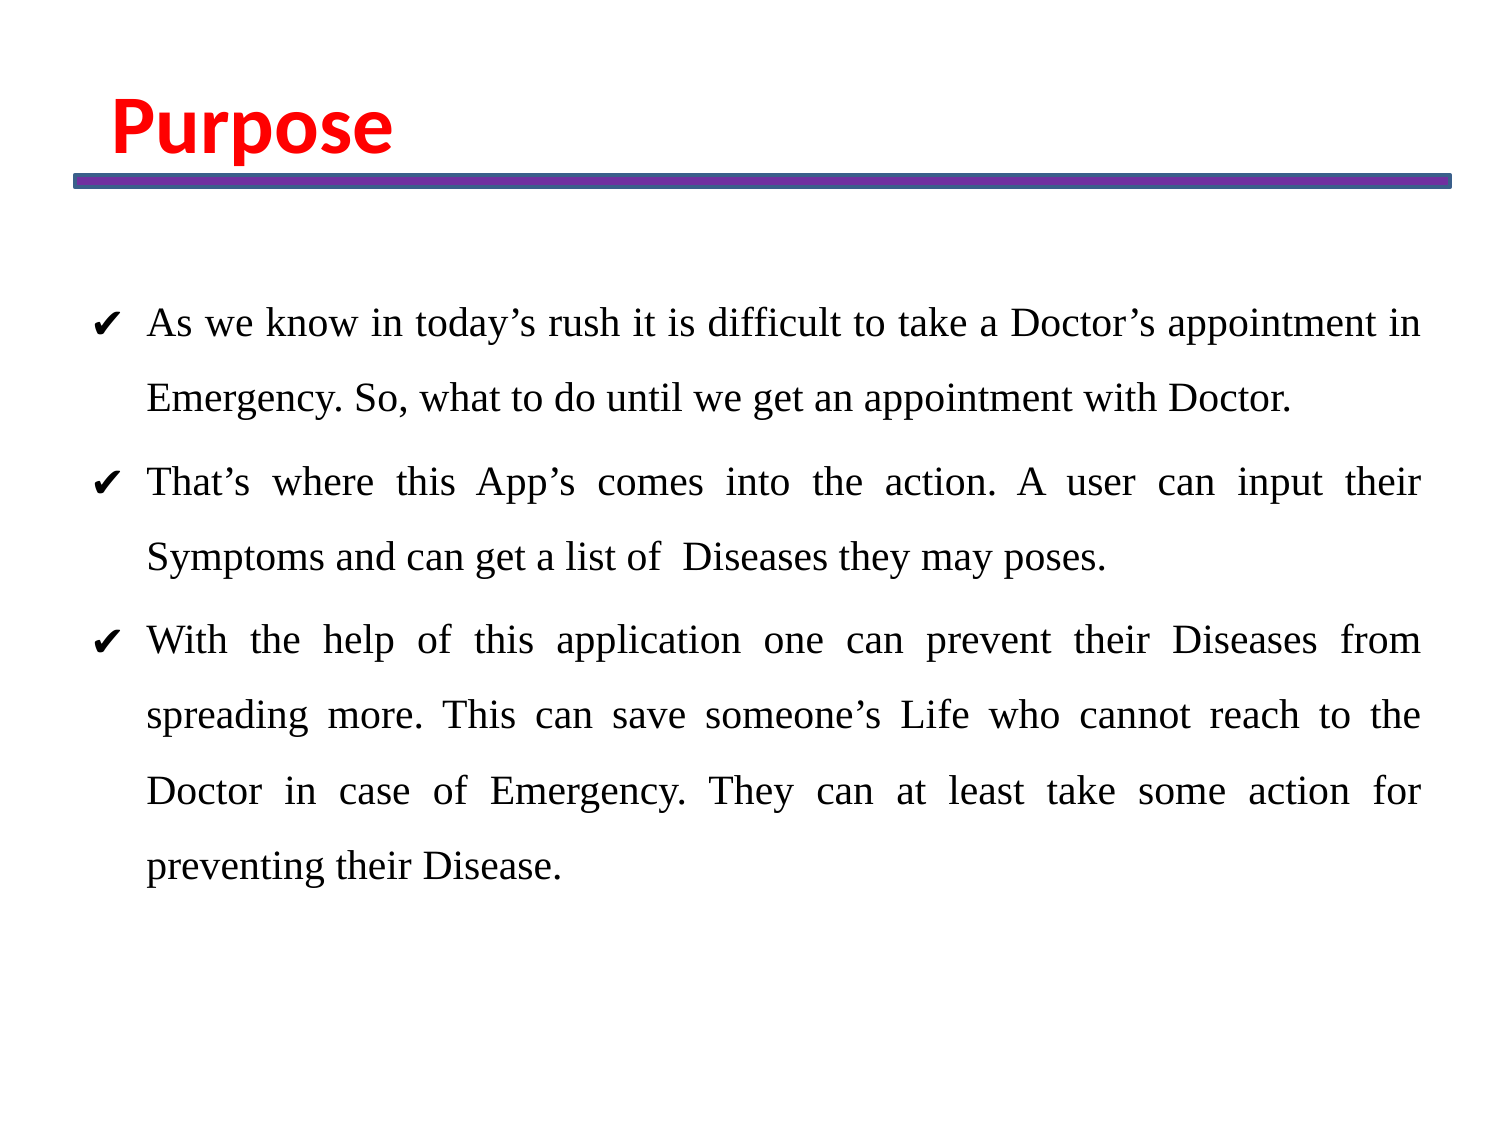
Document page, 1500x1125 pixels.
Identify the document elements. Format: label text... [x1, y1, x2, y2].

text_box [75, 174, 1450, 188]
list As we know in today’s rush it is difficult to take a Doctor’s appointment in Emergency. So, what to do until we get an appointment with Doctor. That’s where this App’s comes into the action. A user can input their Symptoms and can get a list of Diseases they may poses. With the help of this application one can prevent their Diseases from spreading more. This can save someone’s Life who cannot reach to the Doctor in case of Emergency. They can at least take some action for preventing their Disease. [75, 262, 1438, 1005]
title Purpose [0, 26, 938, 214]
